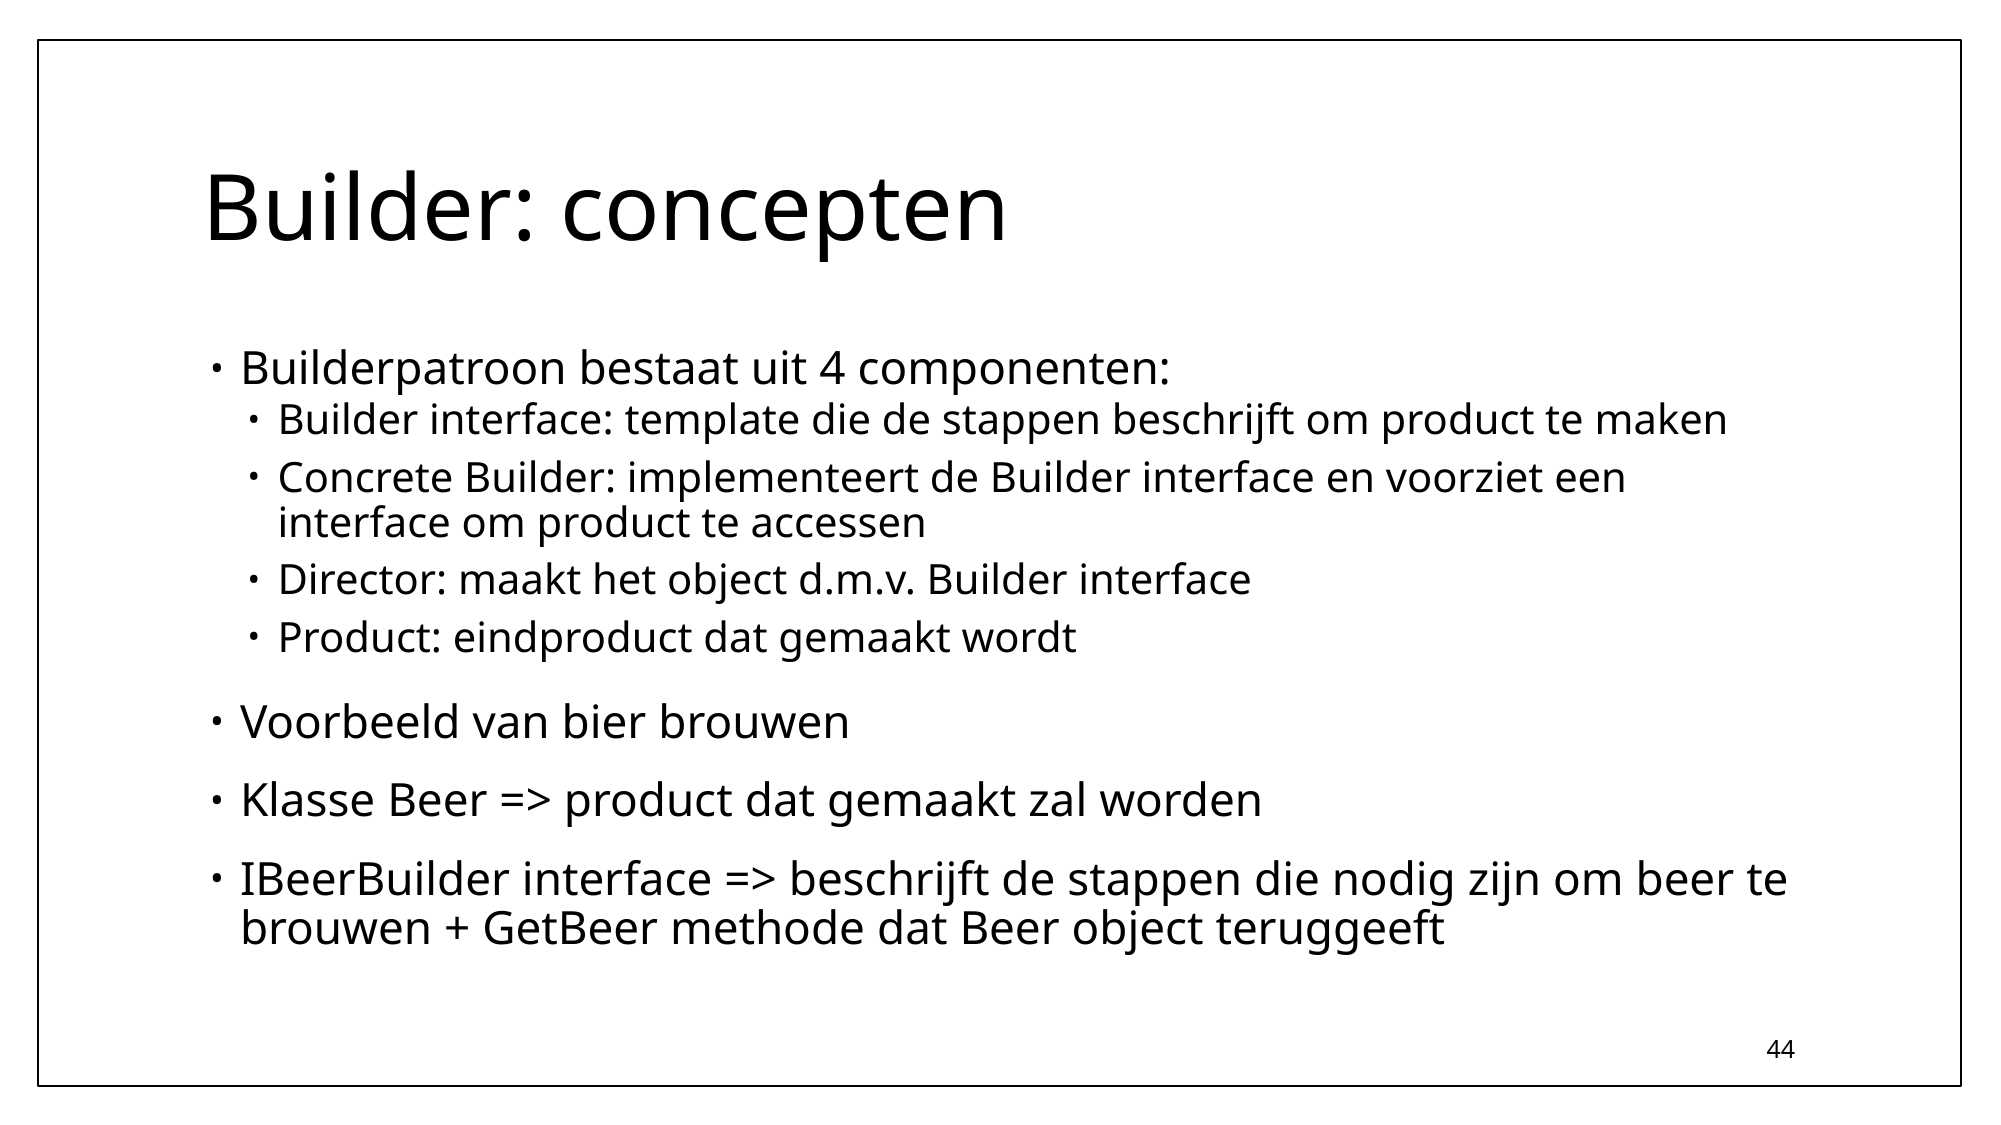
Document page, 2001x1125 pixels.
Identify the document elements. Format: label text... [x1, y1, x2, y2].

list Builderpatroon bestaat uit 4 componenten: Builder interface: template die de stappen beschrijft om product te maken Concrete Builder: implementeert de Builder interface en voorziet een interface om product te accessen Director: maakt het object d.m.v. Builder interface Product: eindproduct dat gemaakt wordt Voorbeeld van bier brouwen Klasse Beer => product dat gemaakt zal worden IBeerBuilder interface => beschrijft de stappen die nodig zijn om beer te brouwen + GetBeer methode dat Beer object teruggeeft [187, 337, 1808, 1000]
slide_number 44 [1530, 1020, 1811, 1081]
title Builder: concepten [187, 99, 1808, 323]
